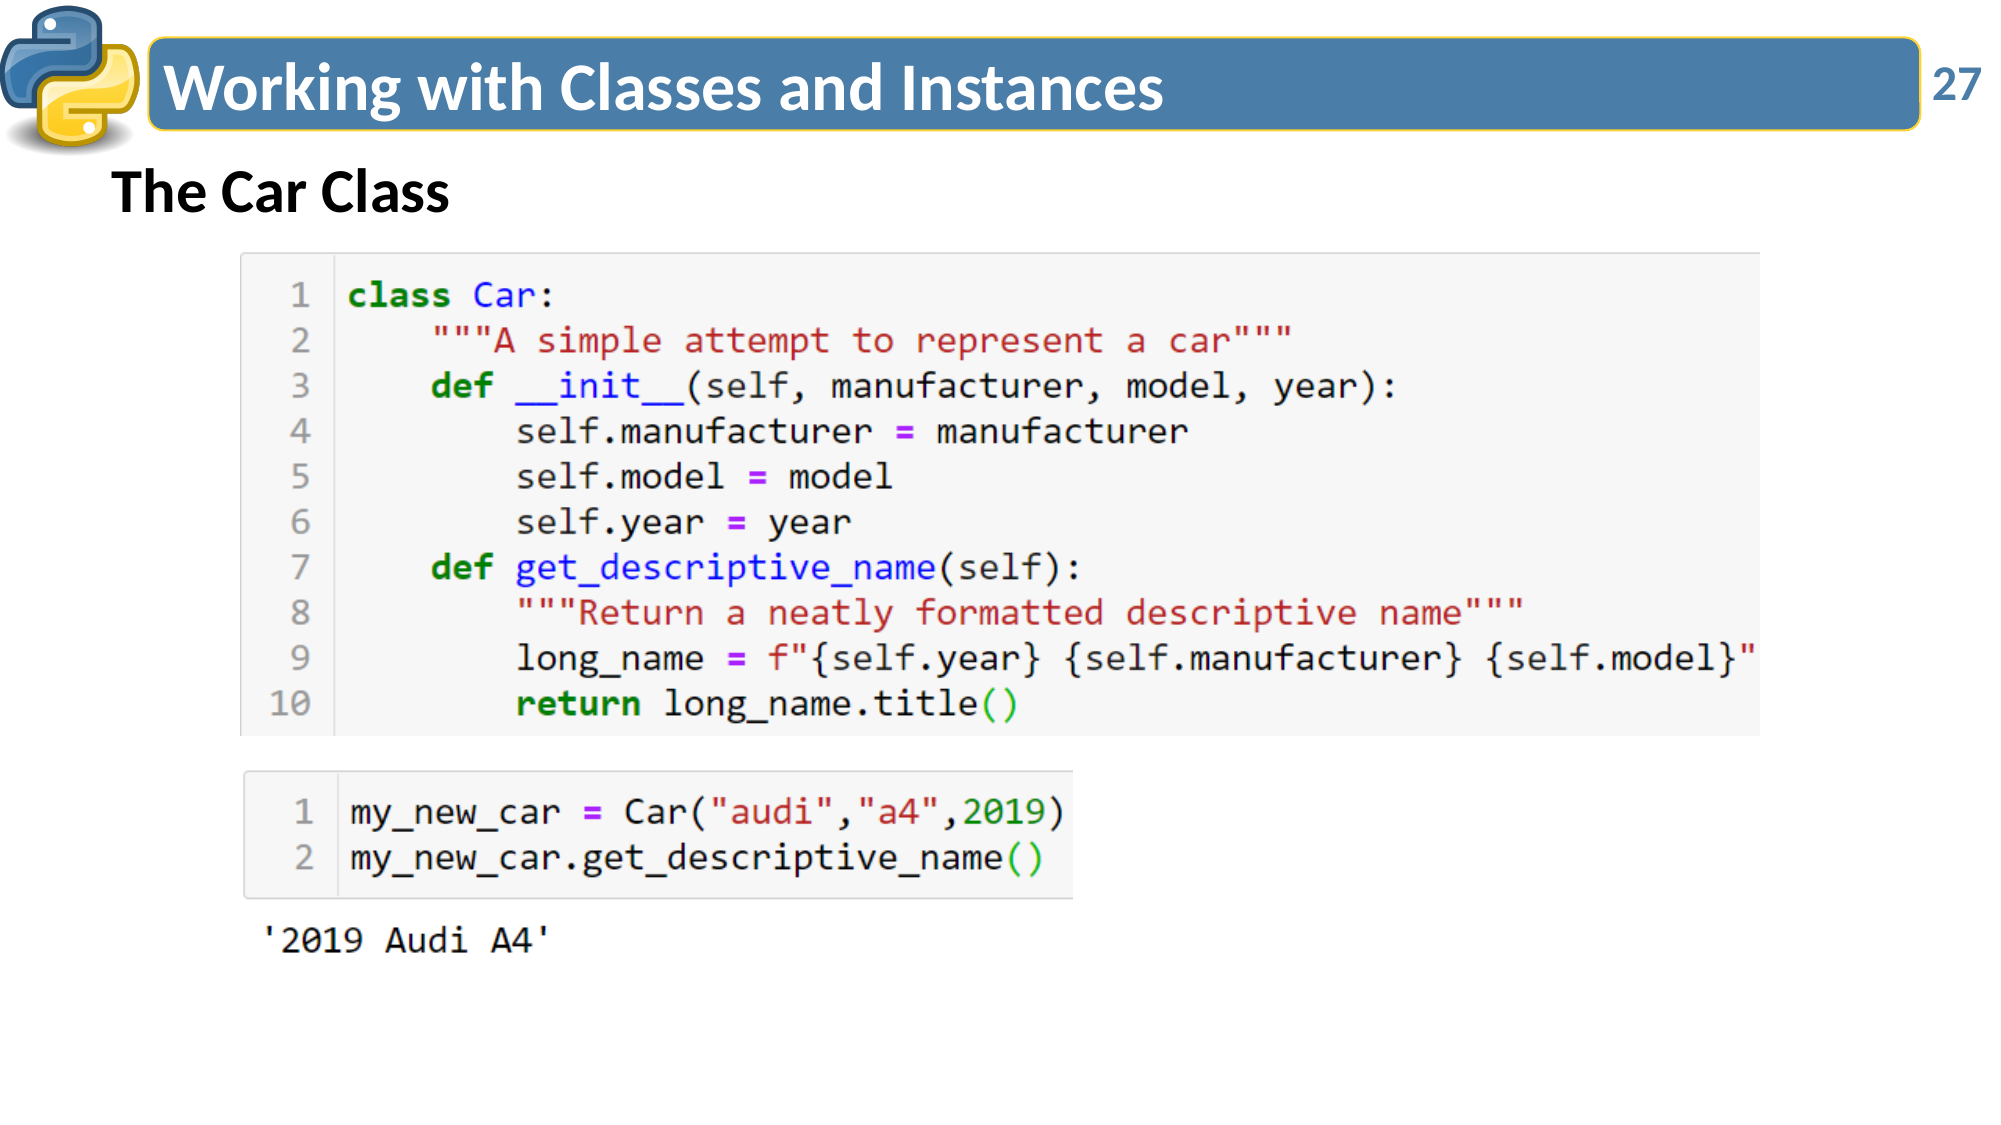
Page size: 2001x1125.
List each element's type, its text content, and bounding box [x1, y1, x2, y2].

list The Car Class [96, 151, 1921, 241]
title Working with Classes and Instances [148, 43, 1932, 133]
picture [0, 2, 149, 160]
picture [242, 766, 1073, 967]
slide_number 27 [1917, 43, 2000, 131]
picture [240, 251, 1760, 736]
